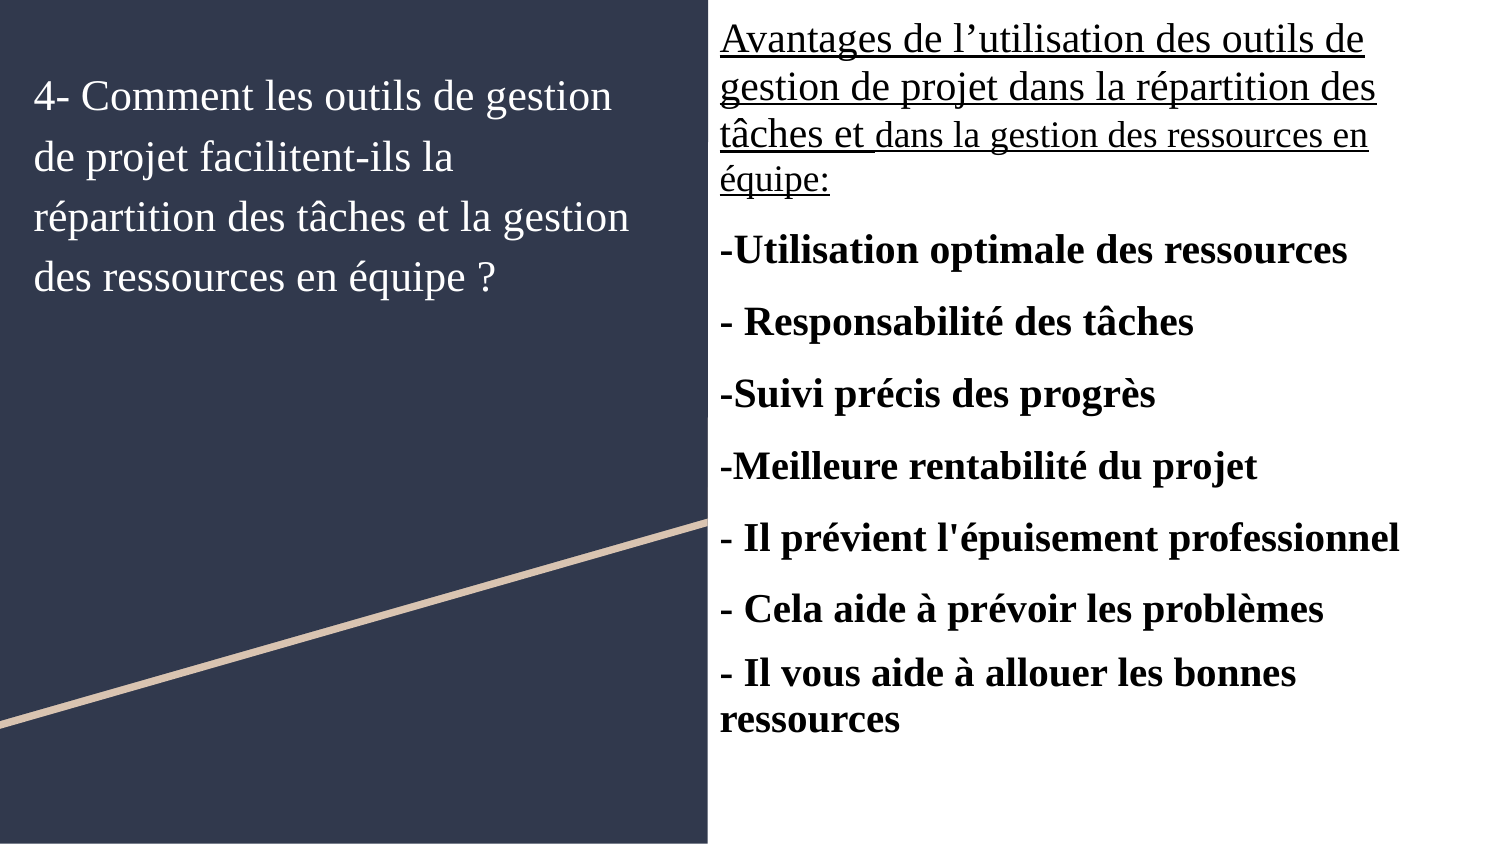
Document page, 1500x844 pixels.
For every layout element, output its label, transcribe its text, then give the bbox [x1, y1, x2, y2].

list Avantages de l’utilisation des outils de gestion de projet dans la répartition des tâches et dans la gestion des ressources en équipe: -Utilisation optimale des ressources - Responsabilité des tâches -Suivi précis des progrès -Meilleure rentabilité du projet - Il prévient l'épuisement professionnel - Cela aide à prévoir les problèmes - Il vous aide à allouer les bonnes ressources [704, 0, 1488, 844]
title 4- Comment les outils de gestion de projet facilitent-ils la répartition des tâches et la gestion des ressources en équipe ? [18, 44, 654, 397]
